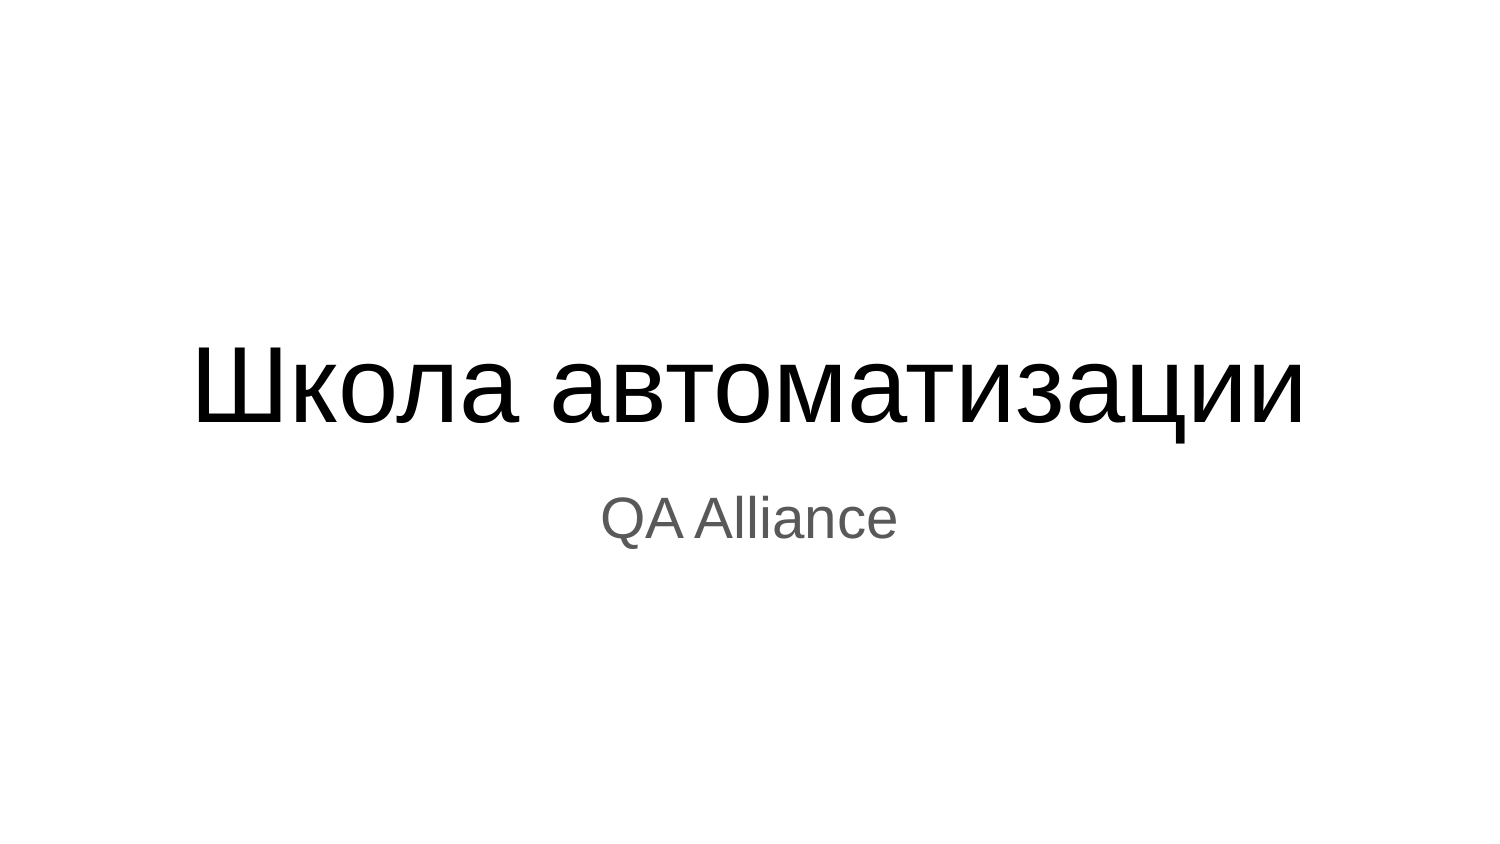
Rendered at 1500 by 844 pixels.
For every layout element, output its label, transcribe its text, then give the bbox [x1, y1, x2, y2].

subtitle QA Alliance [51, 464, 1449, 595]
title Школа автоматизации [51, 122, 1449, 459]
